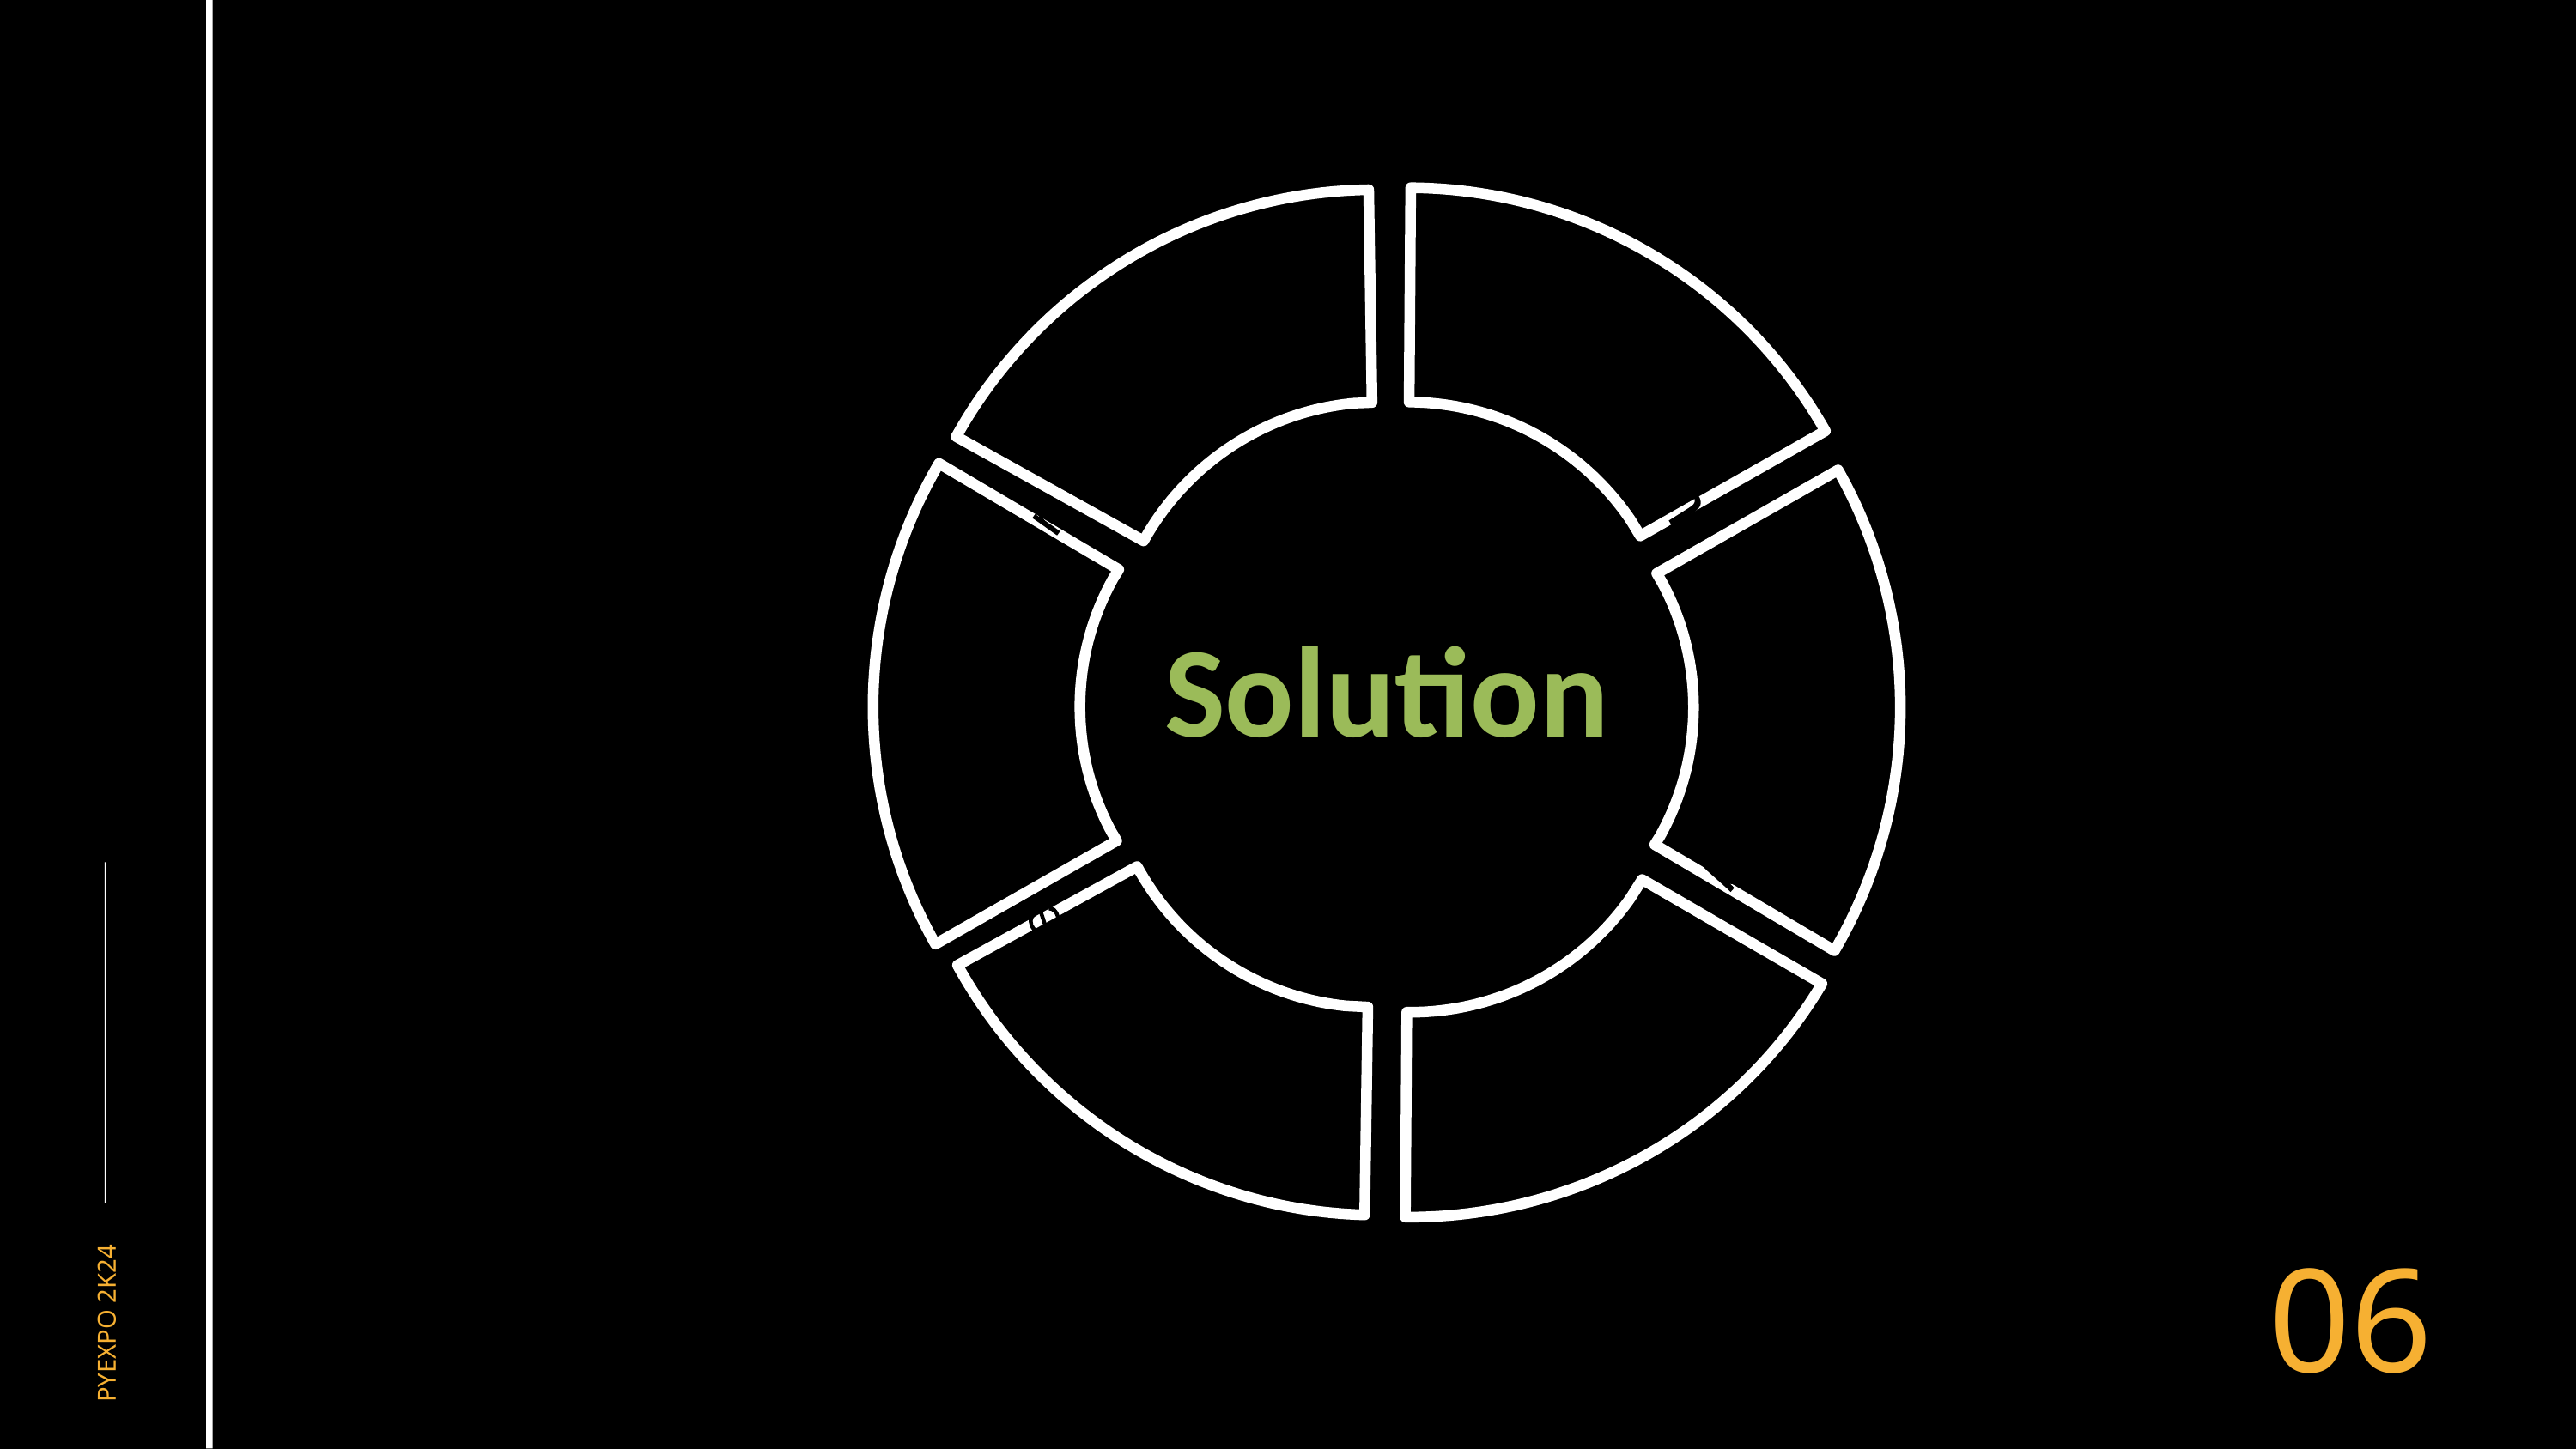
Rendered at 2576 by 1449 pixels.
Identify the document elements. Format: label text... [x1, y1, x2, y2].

text_box [206, 0, 213, 1449]
text_box 06 [2269, 1234, 2576, 1402]
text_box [872, 131, 1901, 1275]
text_box PYEXPO 2K24 [85, 1185, 121, 1403]
